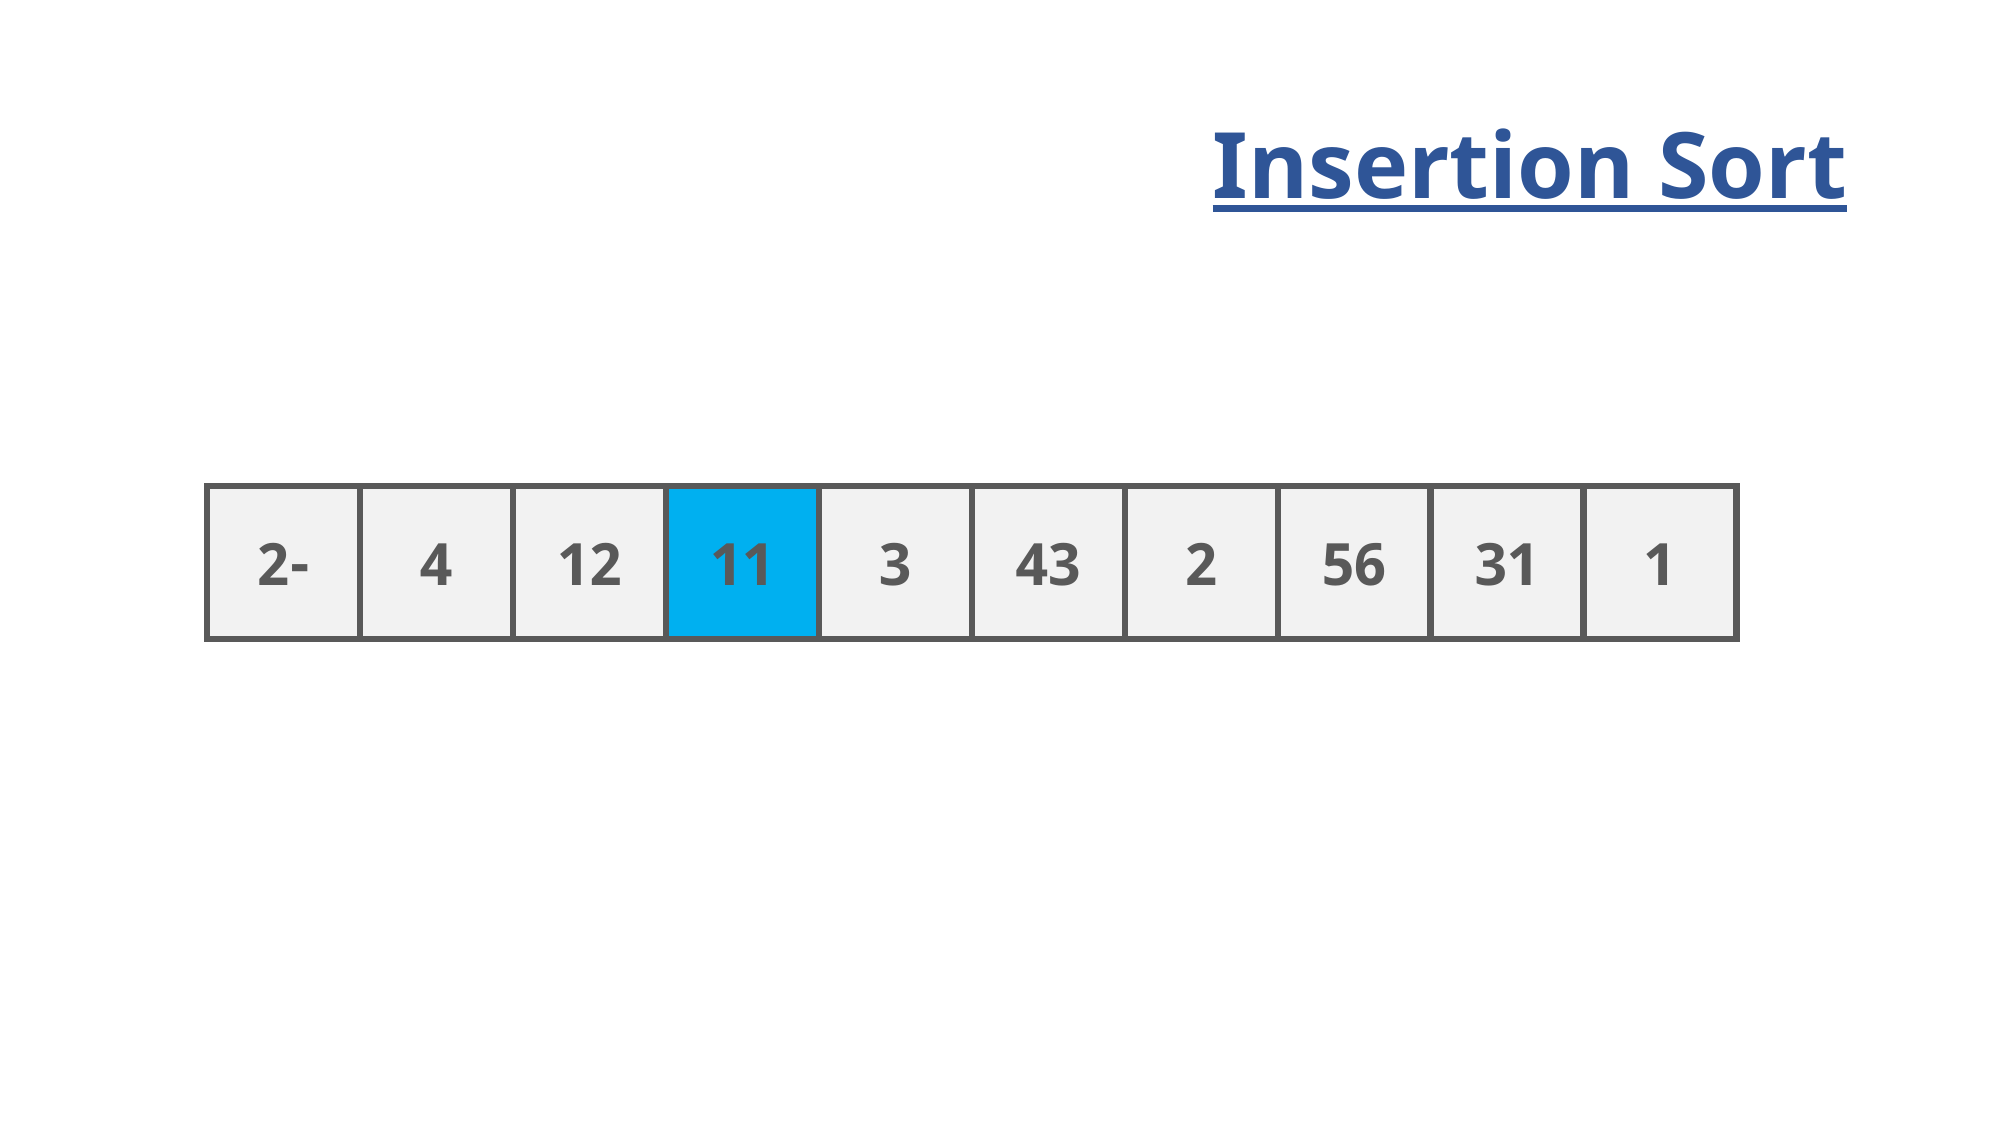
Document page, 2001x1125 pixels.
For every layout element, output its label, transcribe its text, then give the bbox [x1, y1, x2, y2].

text_box 12 [514, 485, 665, 640]
text_box 43 [971, 485, 1124, 640]
title Insertion Sort [137, 59, 1863, 278]
text_box 31 [1430, 485, 1583, 640]
text_box 56 [1277, 485, 1430, 640]
text_box 4 [361, 485, 514, 640]
text_box -2 [206, 485, 361, 640]
text_box 11 [665, 485, 818, 640]
text_box 3 [818, 485, 971, 640]
text_box 2 [1124, 485, 1277, 640]
text_box 1 [1583, 485, 1737, 640]
